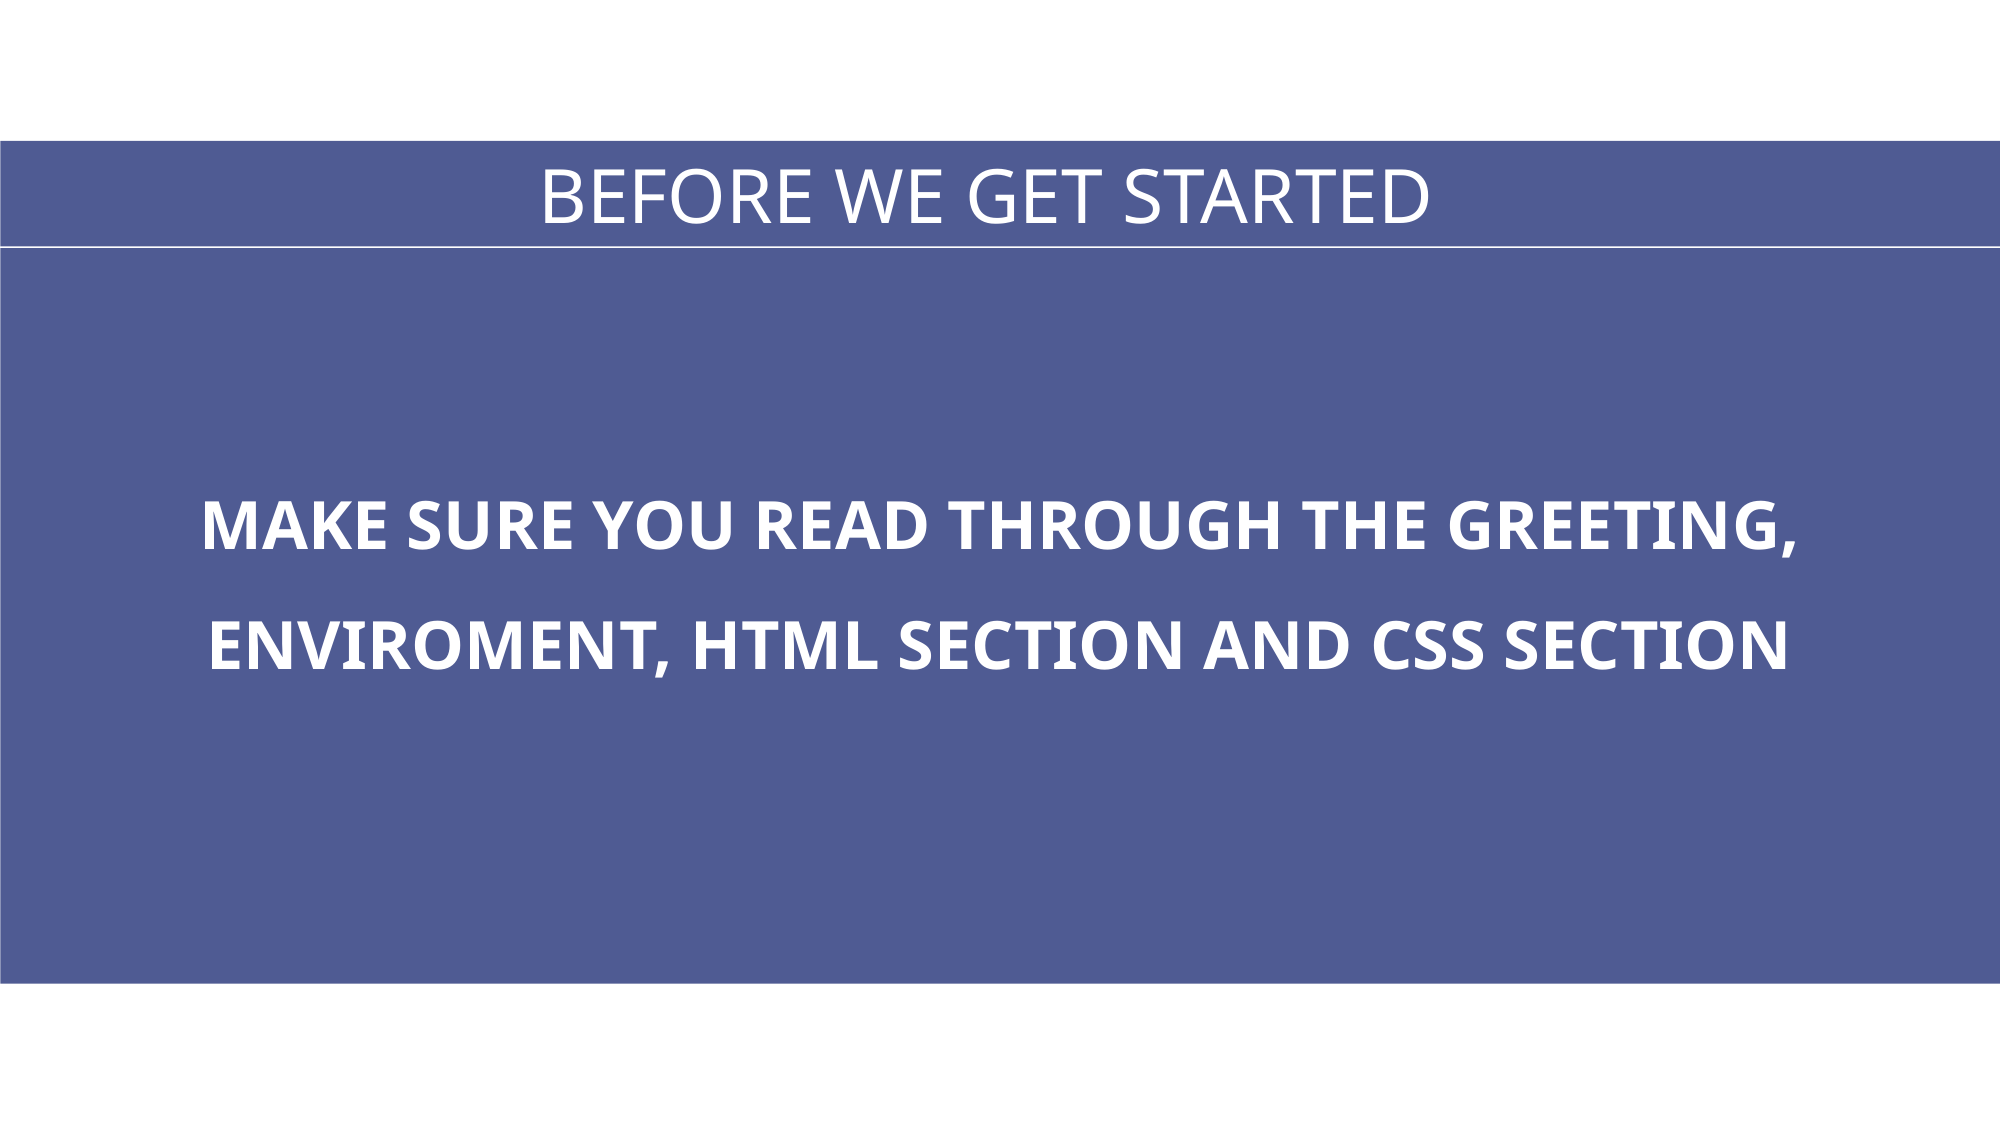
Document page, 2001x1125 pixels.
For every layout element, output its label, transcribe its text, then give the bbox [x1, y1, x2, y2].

text_box BEFORE WE GET STARTED [523, 140, 1476, 246]
text_box [0, 870, 2000, 986]
text_box [0, 248, 2000, 254]
text_box [0, 139, 2000, 246]
text_box MAKE SURE YOU READ THROUGH THE GREETING, ENVIROMENT, HTML SECTION AND CSS SECTION [0, 254, 2000, 870]
